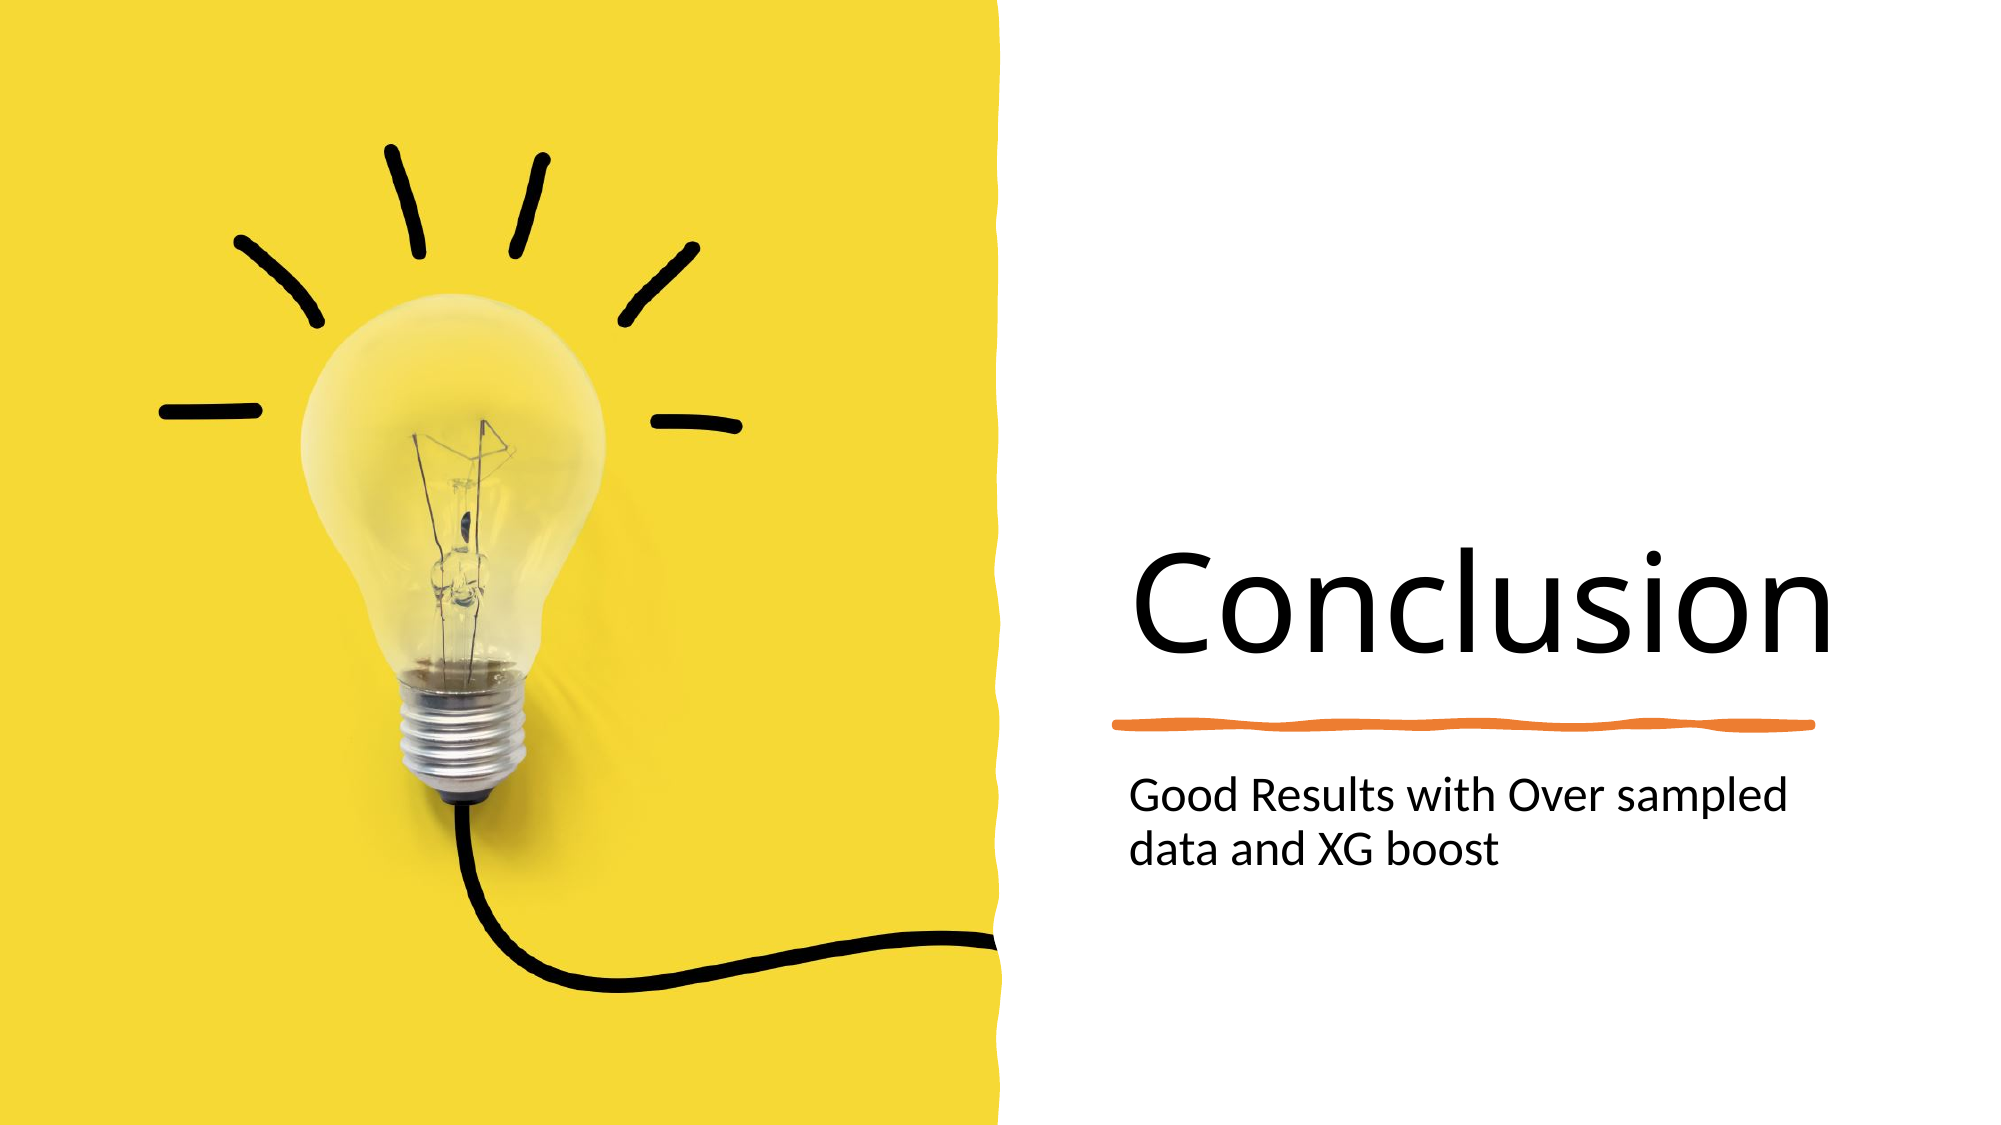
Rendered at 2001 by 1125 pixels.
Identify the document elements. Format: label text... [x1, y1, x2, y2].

picture [0, 0, 1002, 1125]
text_box [1114, 720, 1813, 731]
title Conclusion [1113, 104, 1895, 690]
list Good Results with Over sampled data and XG boost [1113, 760, 1895, 1019]
text_box [1002, 0, 2000, 1125]
